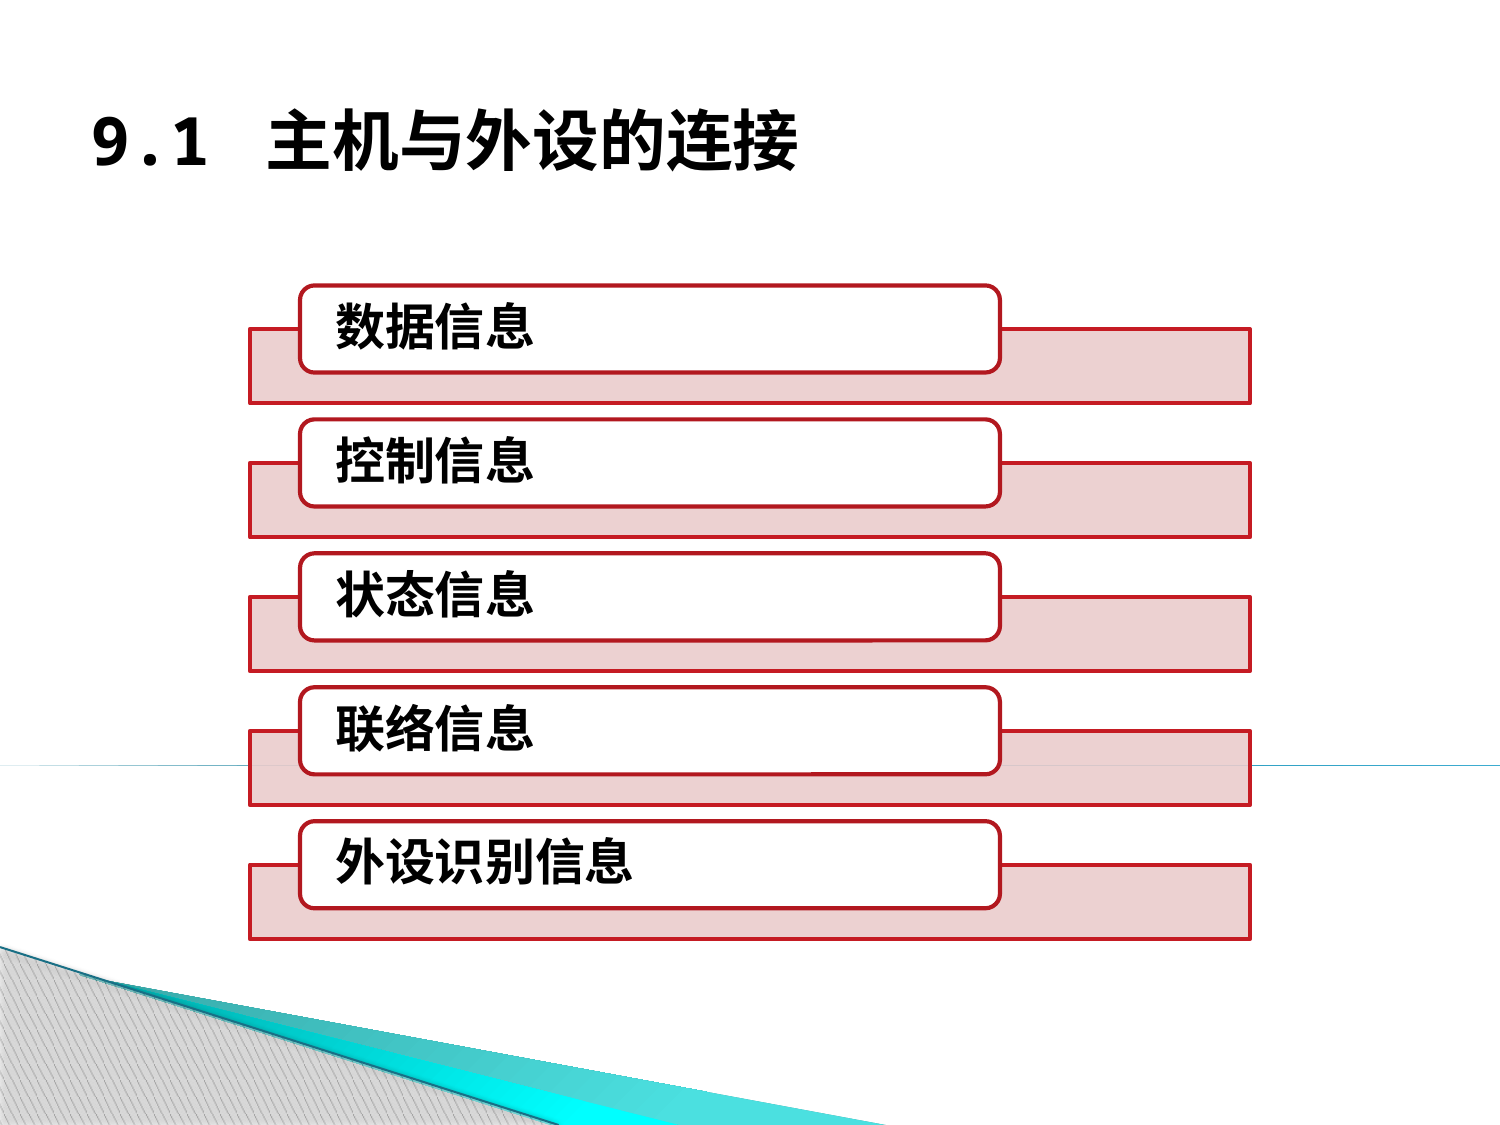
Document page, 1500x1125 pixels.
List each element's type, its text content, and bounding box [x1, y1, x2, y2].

title 9.1 主机与外设的连接 [75, 45, 1425, 233]
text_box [249, 278, 1251, 946]
